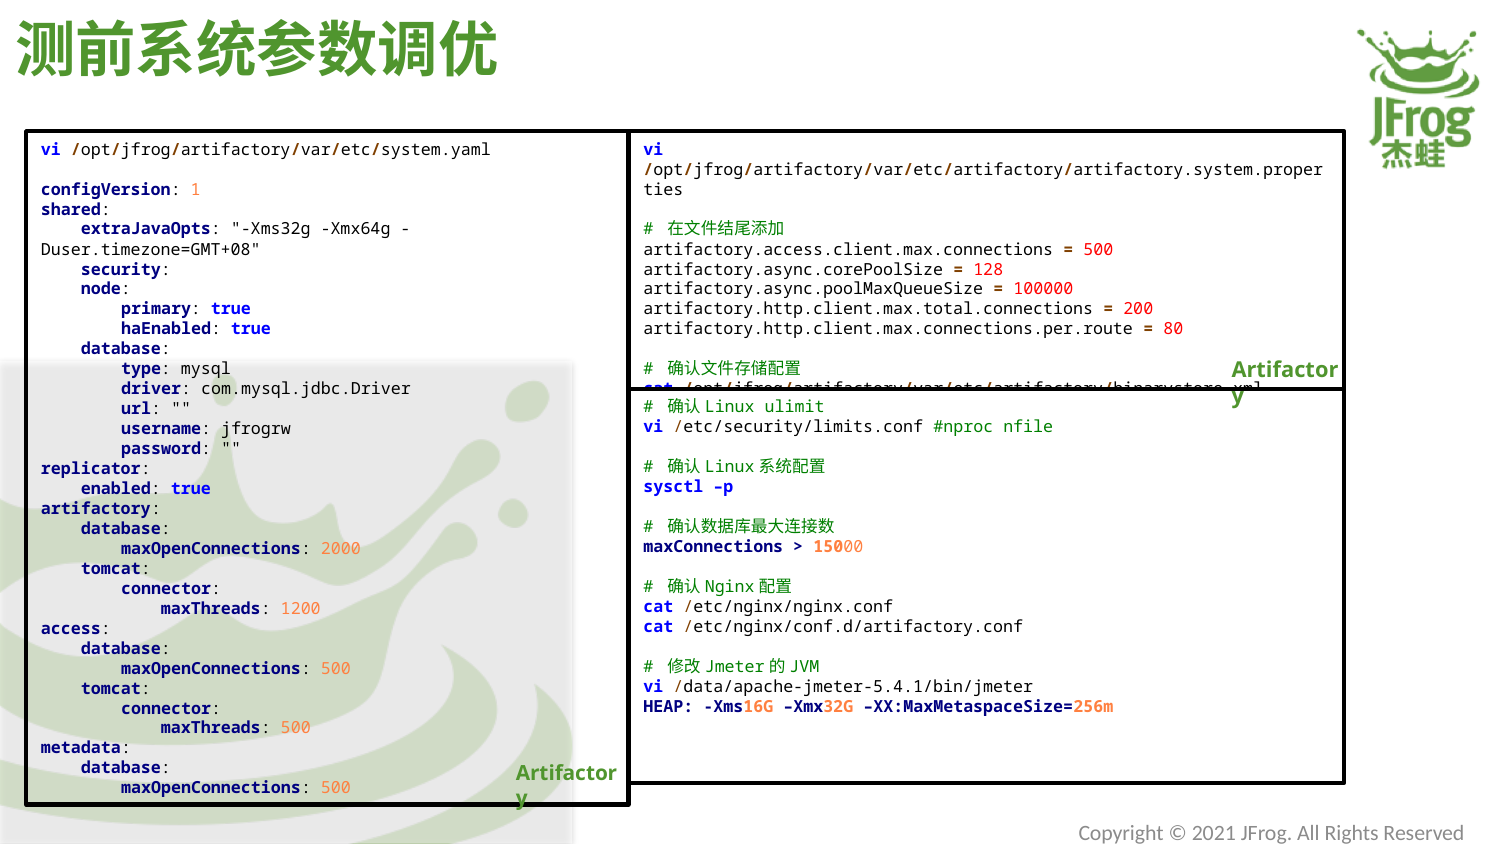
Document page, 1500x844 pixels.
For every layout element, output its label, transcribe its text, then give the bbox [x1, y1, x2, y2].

text_box Artifactory [501, 752, 641, 817]
text_box vi /opt/jfrog/artifactory/var/etc/system.yaml configVersion: 1 shared: extraJavaOpts: "-Xms32g -Xmx64g -Duser.timezone=GMT+08" security: node: primary: true haEnabled: true database: type: mysql driver: com.mysql.jdbc.Driver url: "" username: jfrogrw password: "" replicator: enabled: true artifactory: database: maxOpenConnections: 2000 tomcat: connector: maxThreads: 1200 access: database: maxOpenConnections: 500 tomcat: connector: maxThreads: 500 metadata: database: maxOpenConnections: 500 [24, 129, 626, 807]
text_box vi /opt/jfrog/artifactory/var/etc/artifactory/artifactory.system.properties # 在文件结尾添加 artifactory.access.client.max.connections = 500 artifactory.async.corePoolSize = 128 artifactory.async.poolMaxQueueSize = 100000 artifactory.http.client.max.total.connections = 200 artifactory.http.client.max.connections.per.route = 80 # 确认文件存储配置 cat /opt/jfrog/artifactory/var/etc/artifactory/binarystore.xml [626, 129, 1346, 387]
text_box Artifactory [1216, 348, 1359, 416]
picture [1331, 11, 1495, 172]
footer Copyright © 2021 JFrog. All Rights Reserved [1063, 825, 1489, 838]
title 测前系统参数调优 [0, 10, 733, 84]
text_box # 确认Linux ulimit vi /etc/security/limits.conf #nproc nfile # 确认Linux系统配置 sysctl –p # 确认数据库最大连接数 maxConnections > 15000 # 确认Nginx配置 cat /etc/nginx/nginx.conf cat /etc/nginx/conf.d/artifactory.conf # 修改Jmeter的JVM vi /data/apache-jmeter-5.4.1/bin/jmeter HEAP: -Xms16G –Xmx32G –XX:MaxMetaspaceSize=256m [626, 387, 1346, 785]
